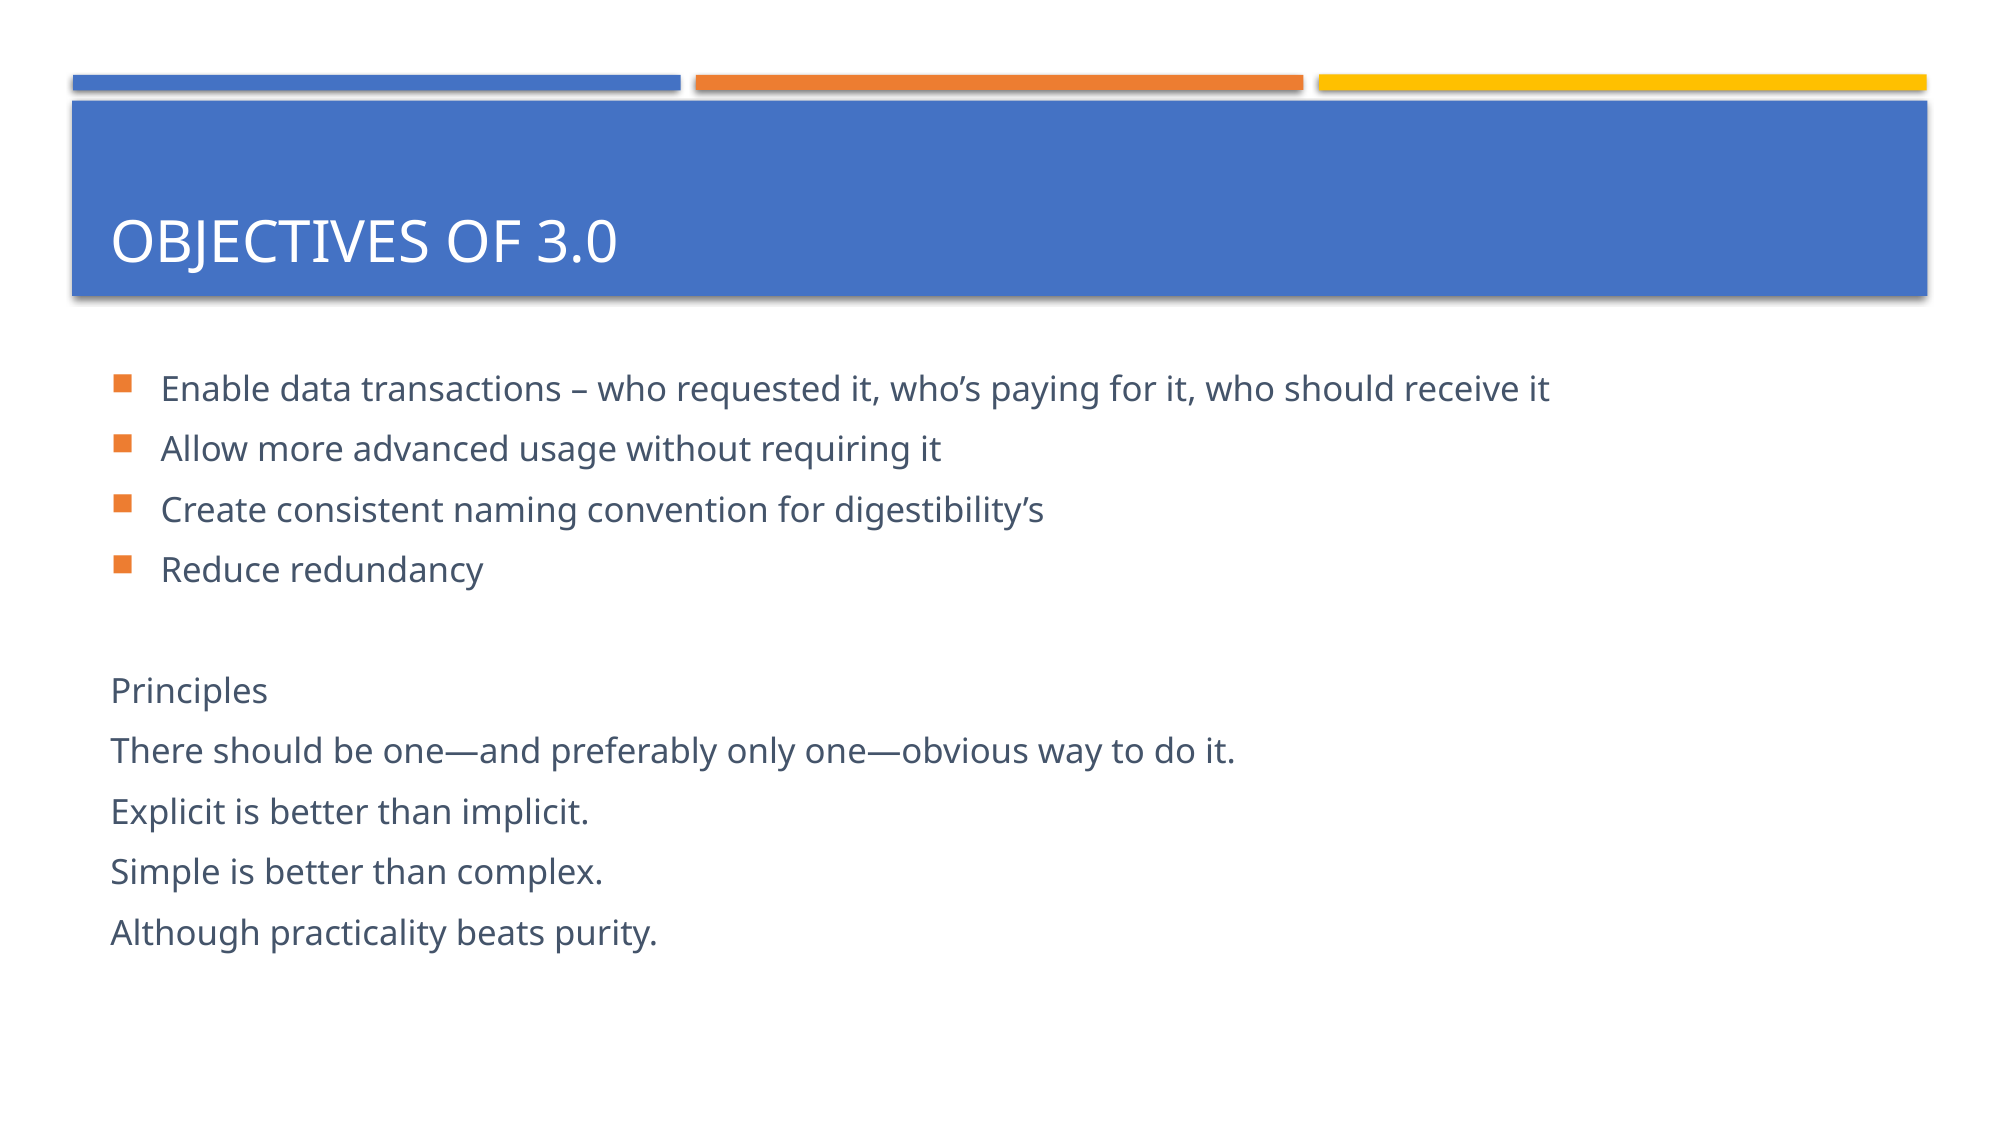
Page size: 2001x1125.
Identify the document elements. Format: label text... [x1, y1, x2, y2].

title Objectives of 3.0 [95, 115, 1905, 282]
list Enable data transactions – who requested it, who’s paying for it, who should receive it Allow more advanced usage without requiring it Create consistent naming convention for digestibility’s Reduce redundancy Principles There should be one—and preferably only one—obvious way to do it. Explicit is better than implicit. Simple is better than complex. Although practicality beats purity. [95, 357, 1905, 962]
